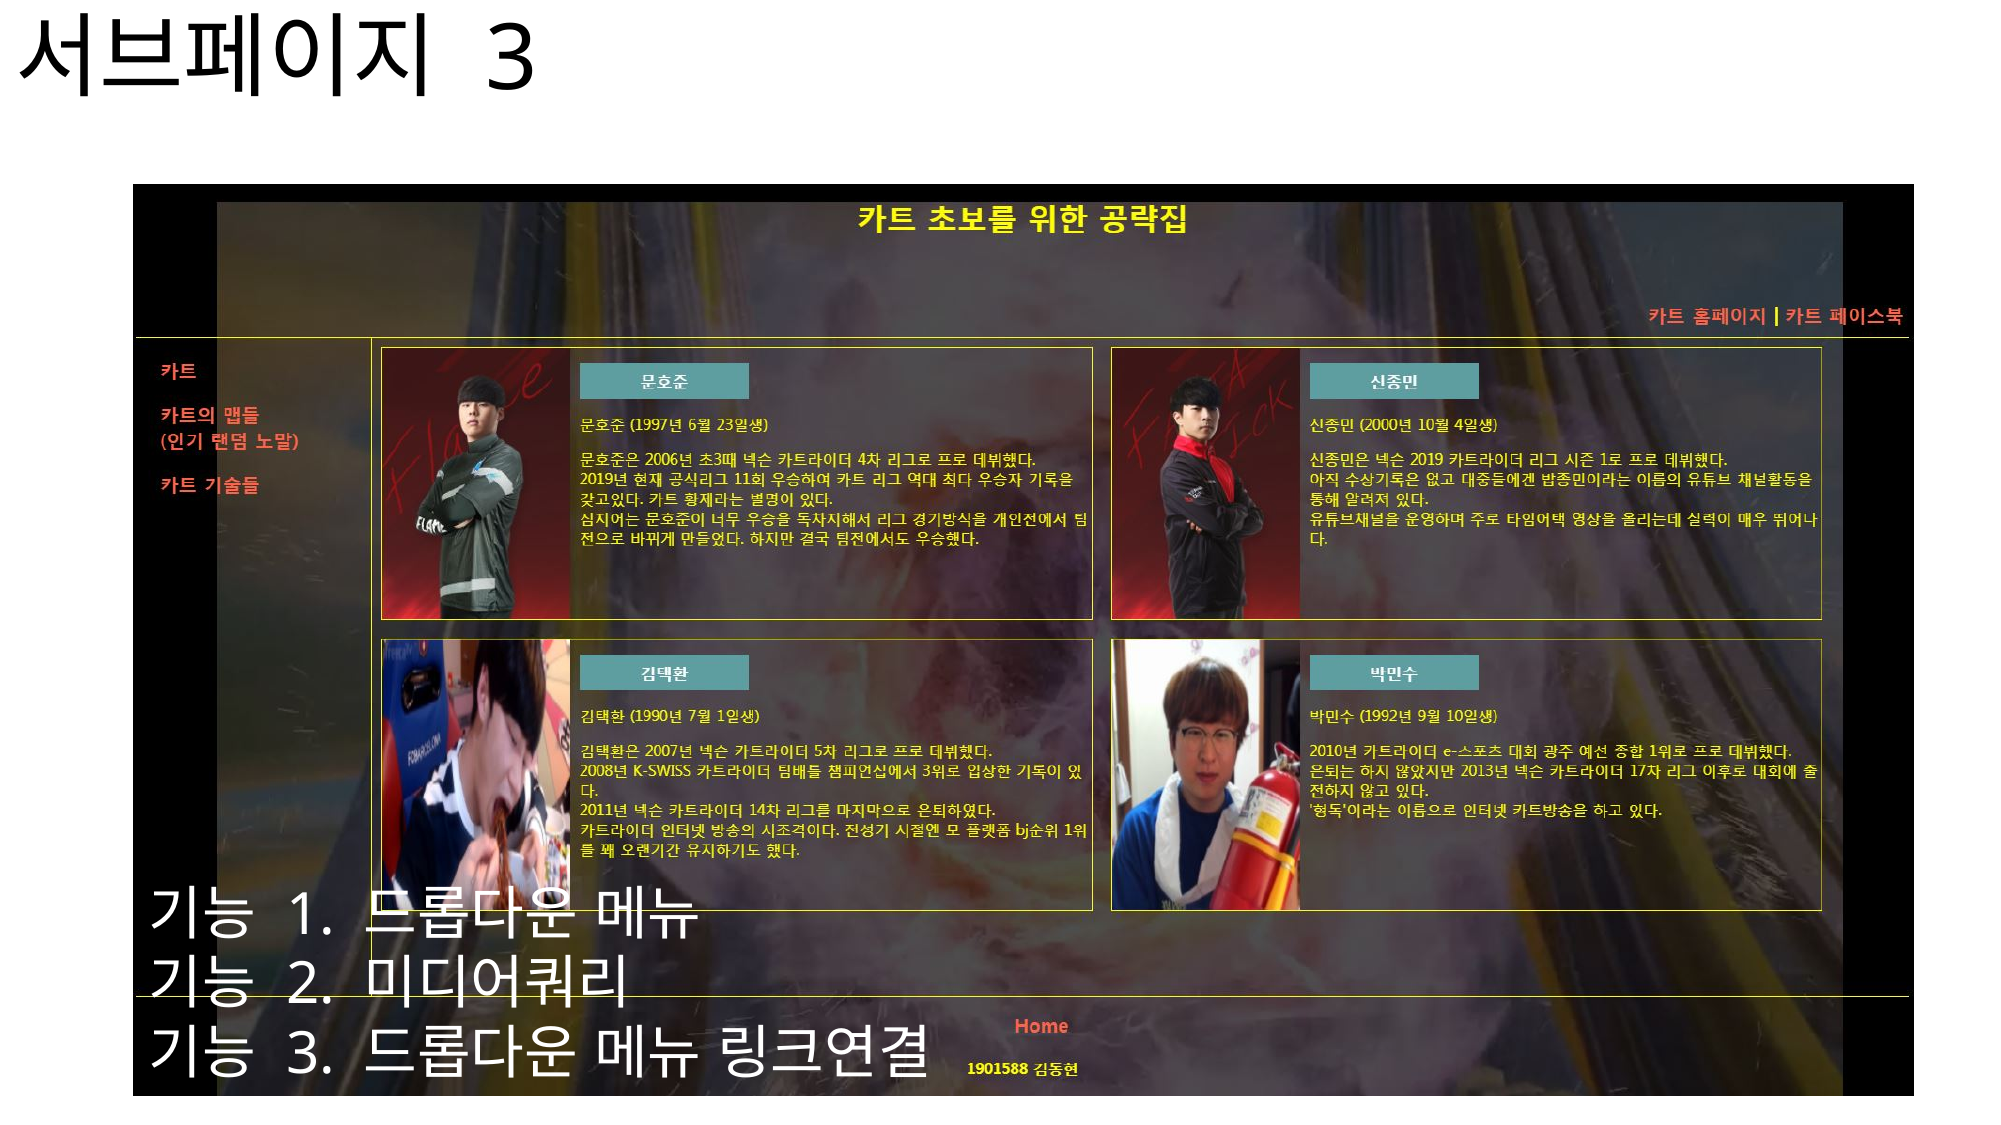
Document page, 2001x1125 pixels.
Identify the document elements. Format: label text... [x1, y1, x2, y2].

picture [133, 184, 1914, 1096]
title 서브페이지 3 [0, 0, 1725, 121]
